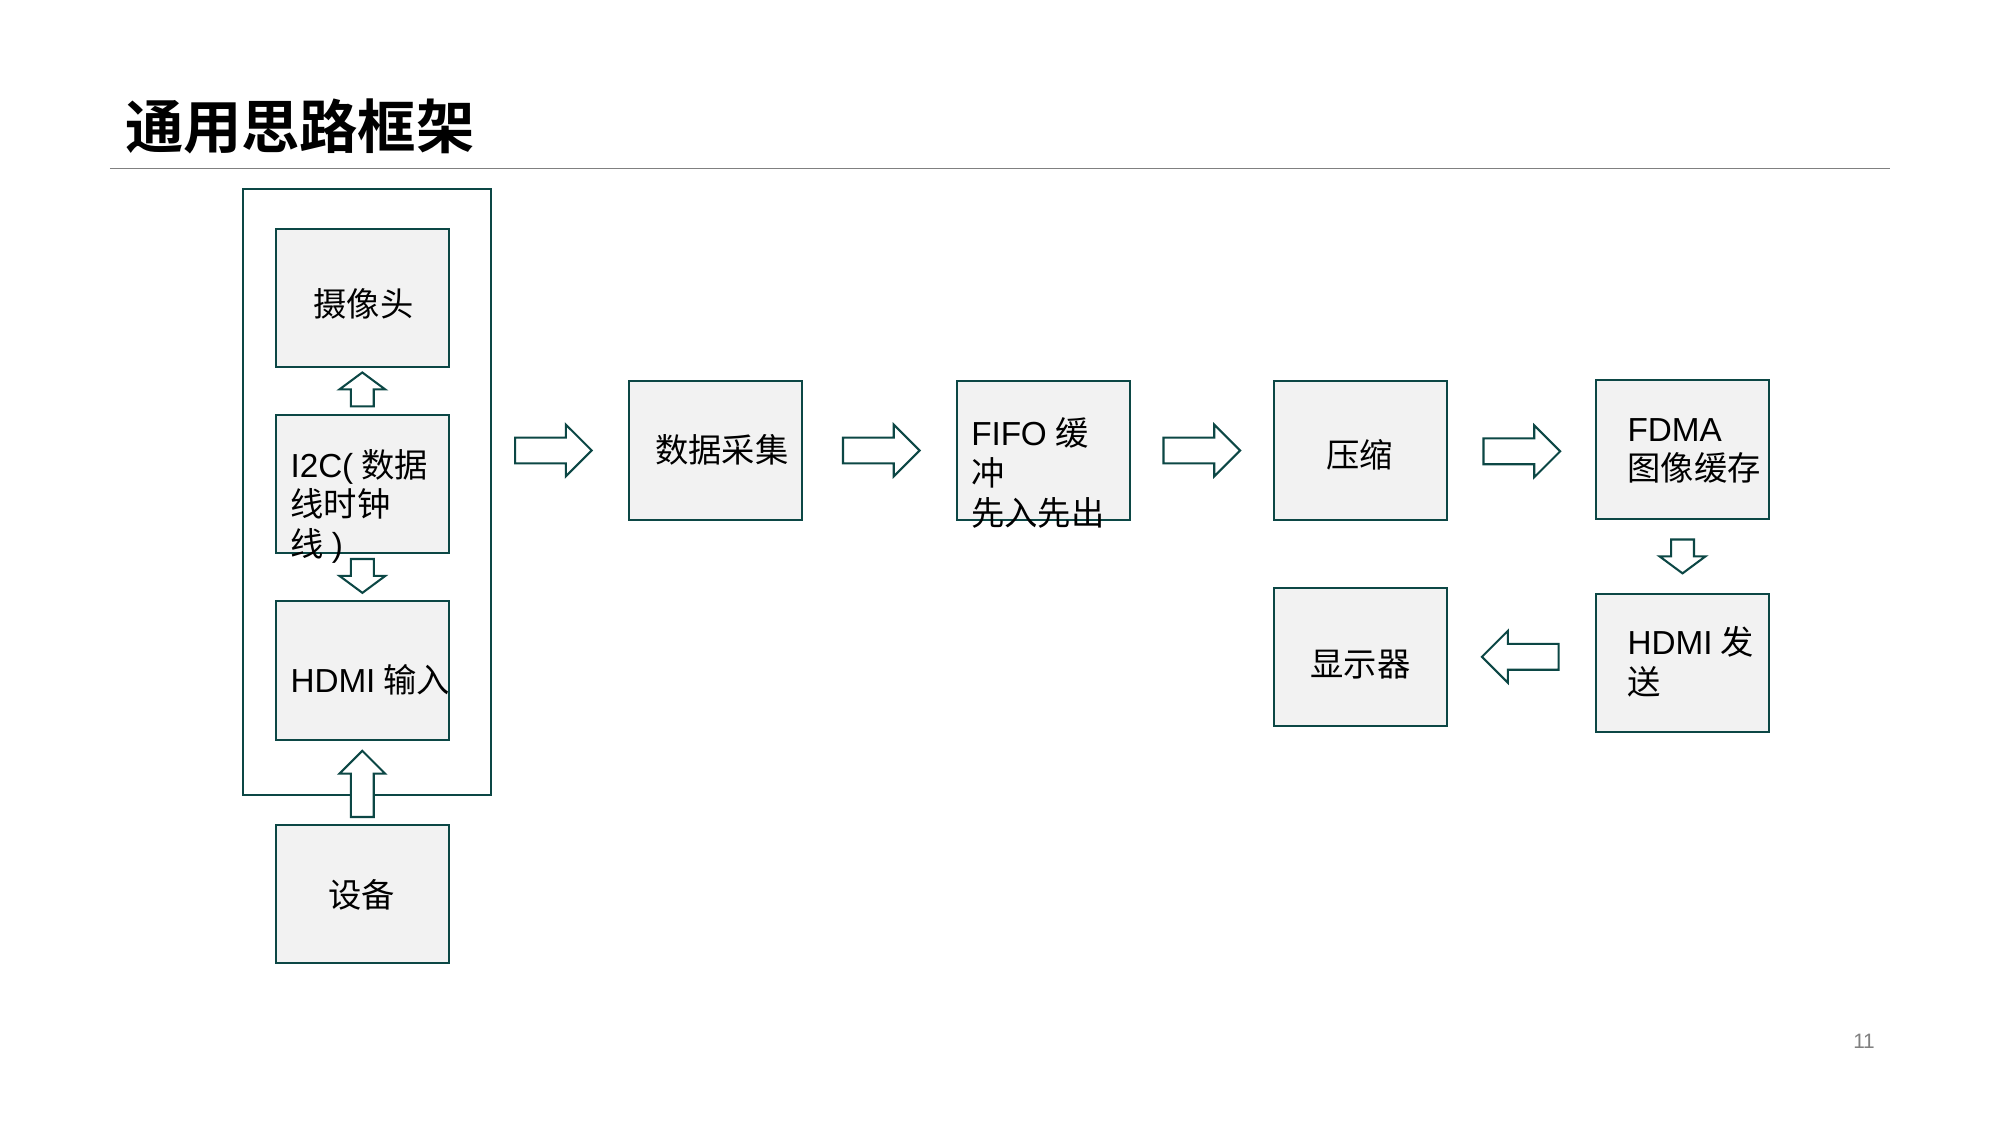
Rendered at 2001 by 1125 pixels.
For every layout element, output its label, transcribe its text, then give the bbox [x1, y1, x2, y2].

text_box 数据采集 [640, 421, 814, 477]
text_box [336, 557, 389, 595]
text_box [956, 380, 1131, 521]
text_box HDMI输入 [275, 652, 478, 707]
text_box [1656, 538, 1709, 575]
text_box [1162, 422, 1242, 479]
text_box 压缩 [1311, 426, 1485, 482]
text_box HDMI发送 [1613, 613, 1786, 709]
text_box [275, 707, 450, 741]
text_box [1273, 380, 1448, 521]
text_box [1595, 593, 1770, 733]
text_box 摄像头 [298, 276, 472, 331]
text_box [242, 188, 492, 796]
text_box [336, 749, 388, 819]
text_box FIFO缓冲 先入先出 [956, 404, 1130, 540]
text_box [275, 228, 450, 368]
text_box I2C(数据线时钟线) [275, 436, 449, 571]
text_box [1482, 422, 1562, 480]
text_box [841, 422, 922, 479]
text_box [1595, 379, 1770, 520]
text_box [628, 380, 803, 521]
text_box [275, 414, 450, 554]
text_box FDMA 图像缓存 [1613, 400, 1786, 495]
slide_number 11 [1412, 1023, 1890, 1058]
text_box 显示器 [1295, 635, 1469, 691]
text_box [275, 600, 450, 652]
text_box [275, 824, 450, 964]
text_box 设备 [313, 866, 487, 922]
title 通用思路框架 [109, 0, 1890, 169]
text_box [1480, 628, 1560, 686]
text_box [514, 422, 594, 479]
text_box [336, 371, 389, 408]
text_box [1273, 587, 1448, 727]
